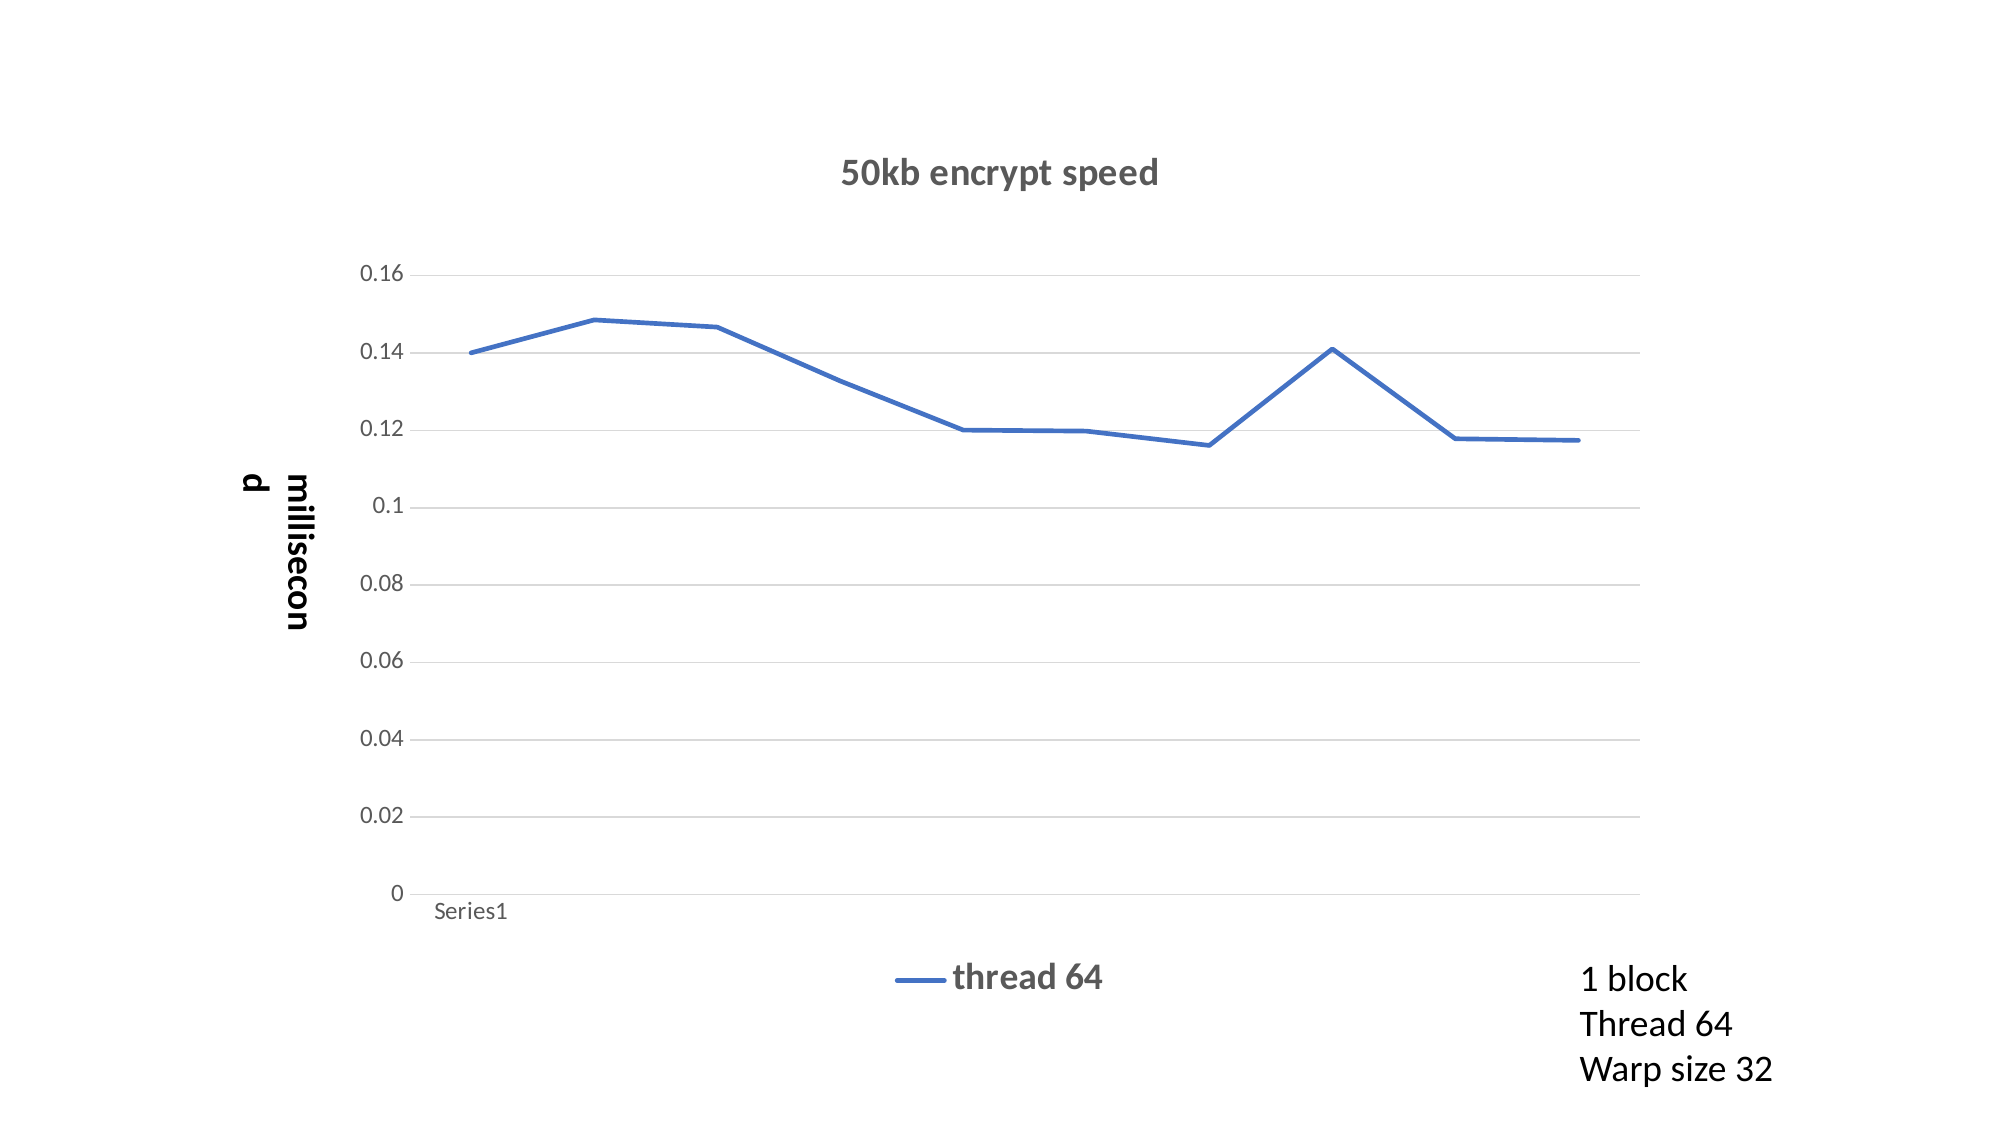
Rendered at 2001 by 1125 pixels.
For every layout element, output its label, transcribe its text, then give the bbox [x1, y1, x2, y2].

text_box 1 block Thread 64 Warp size 32 [1564, 946, 1796, 1097]
chart [333, 117, 1667, 1007]
text_box millisecond [257, 459, 333, 666]
